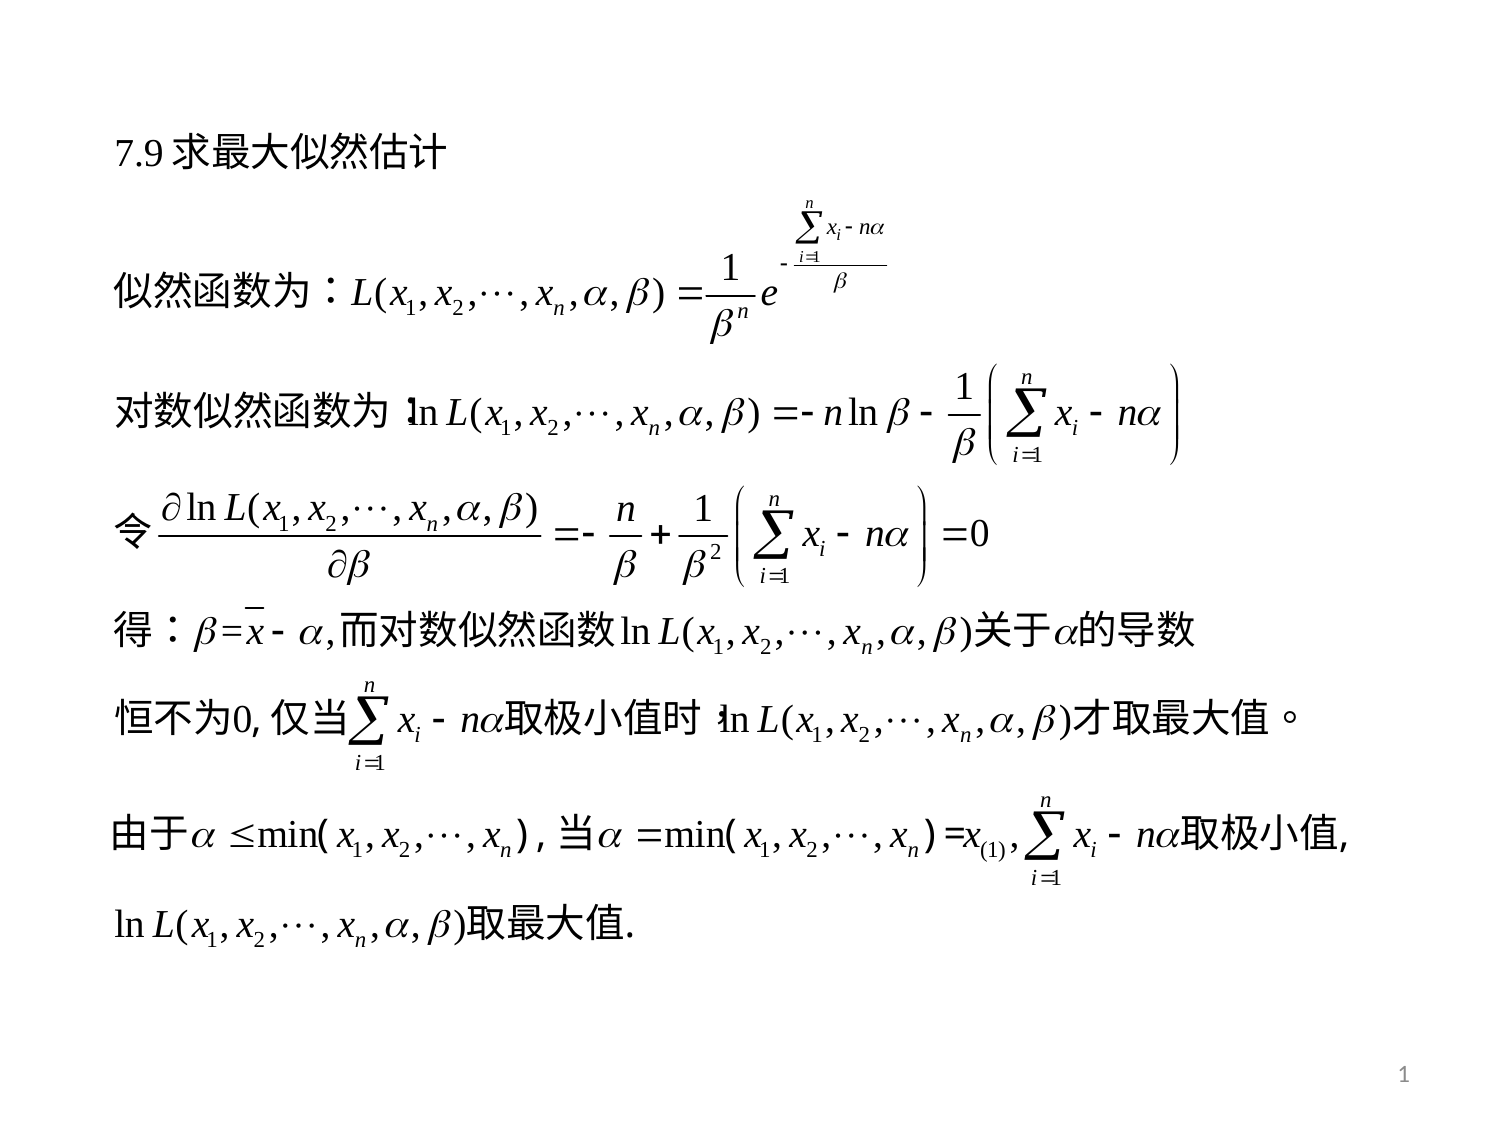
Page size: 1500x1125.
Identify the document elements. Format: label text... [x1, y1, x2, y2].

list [108, 126, 1356, 1008]
slide_number 1 [1074, 1042, 1425, 1103]
